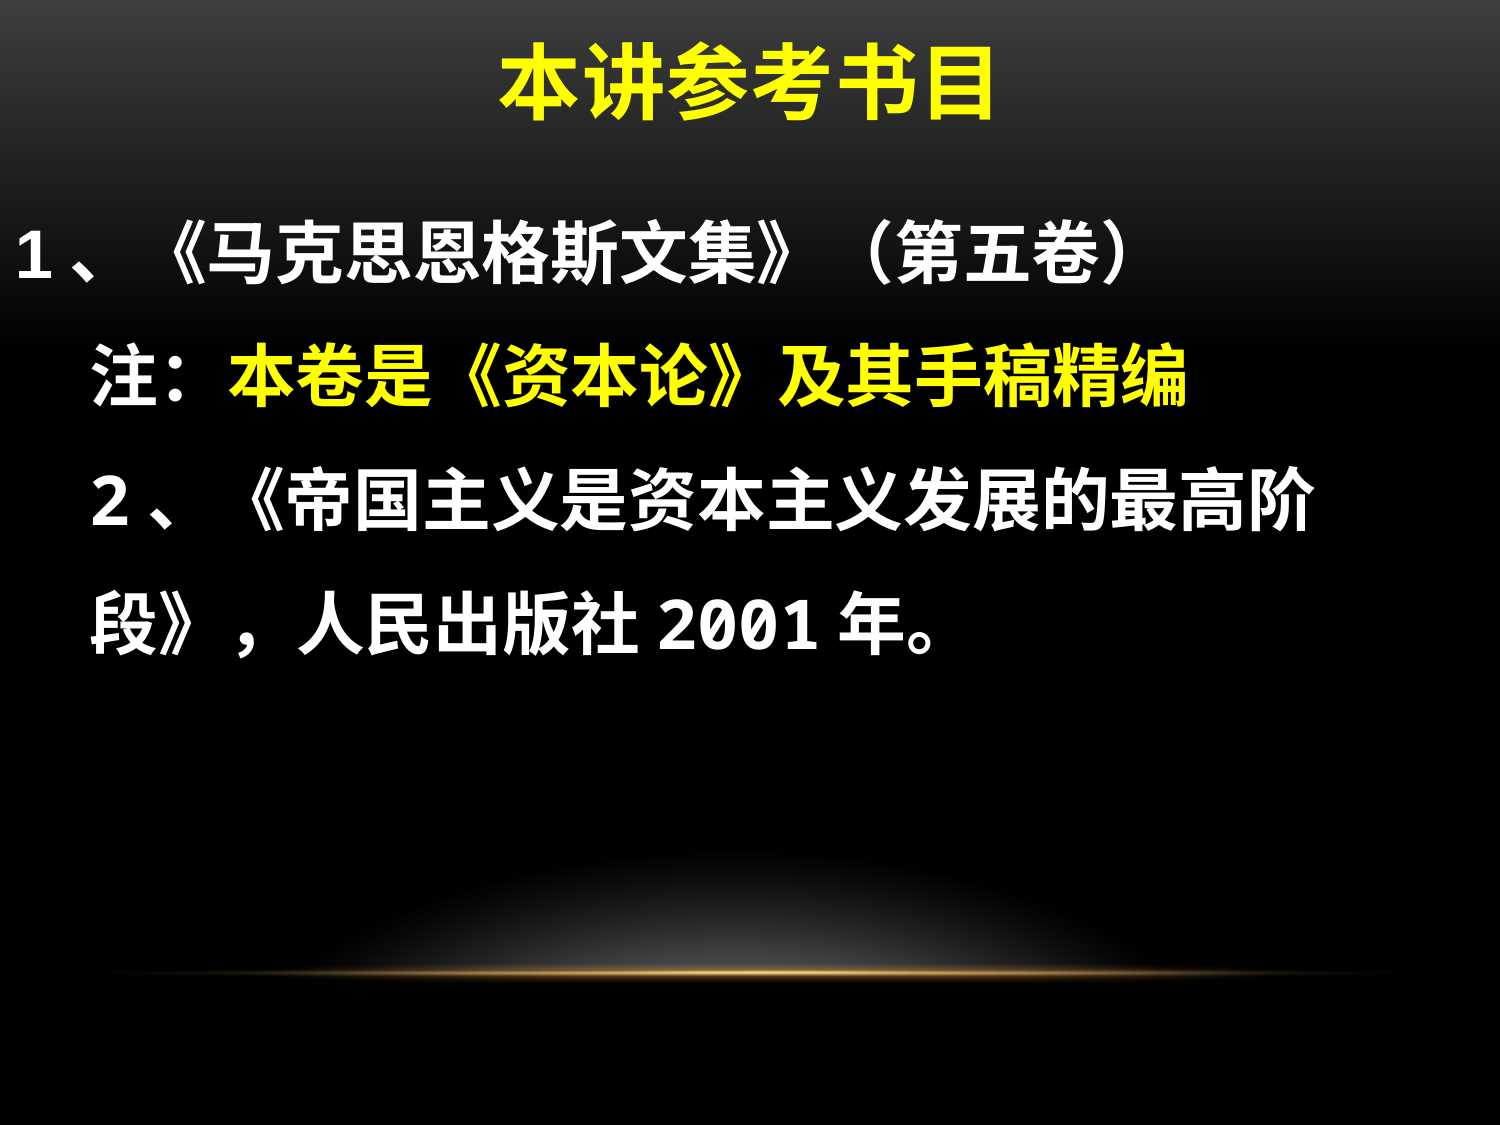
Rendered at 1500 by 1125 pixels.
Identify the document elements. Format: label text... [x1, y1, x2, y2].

picture [0, 671, 1500, 1125]
title 本讲参考书目 [100, 0, 1401, 138]
picture [0, 0, 1500, 160]
text_box 1、《马克思恩格斯文集》（第五卷） 注：本卷是《资本论》及其手稿精编 2、《帝国主义是资本主义发展的最高阶段》，人民出版社2001年。 [0, 160, 1500, 671]
